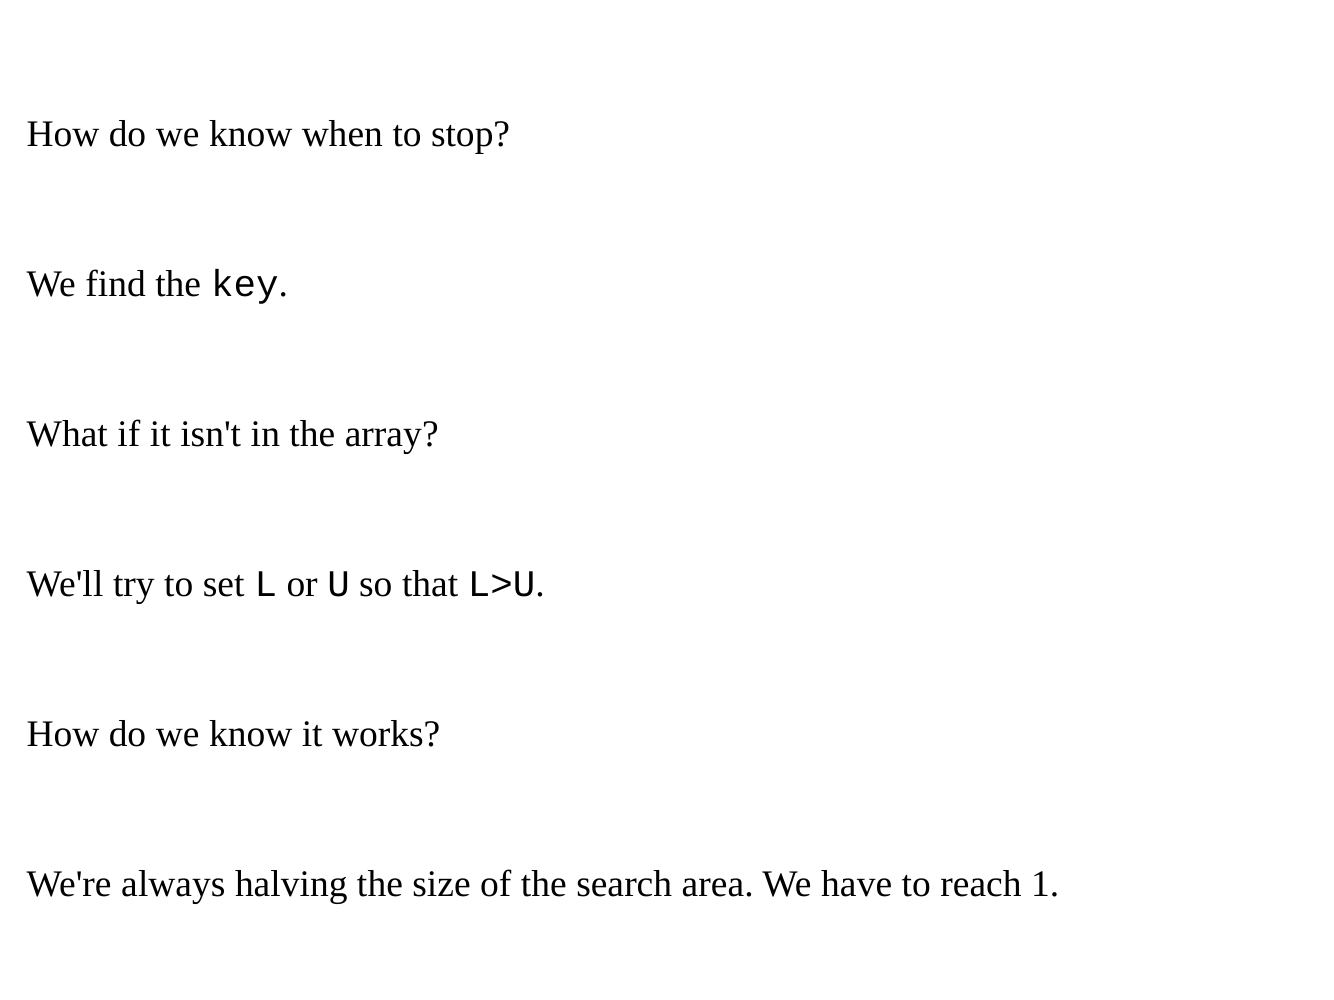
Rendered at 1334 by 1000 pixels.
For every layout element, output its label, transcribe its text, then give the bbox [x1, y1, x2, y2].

text_box How do we know when to stop? We find the key. What if it isn't in the array? We'll try to set L or U so that L>U. How do we know it works? We're always halving the size of the search area. We have to reach 1. [23, 76, 1328, 908]
